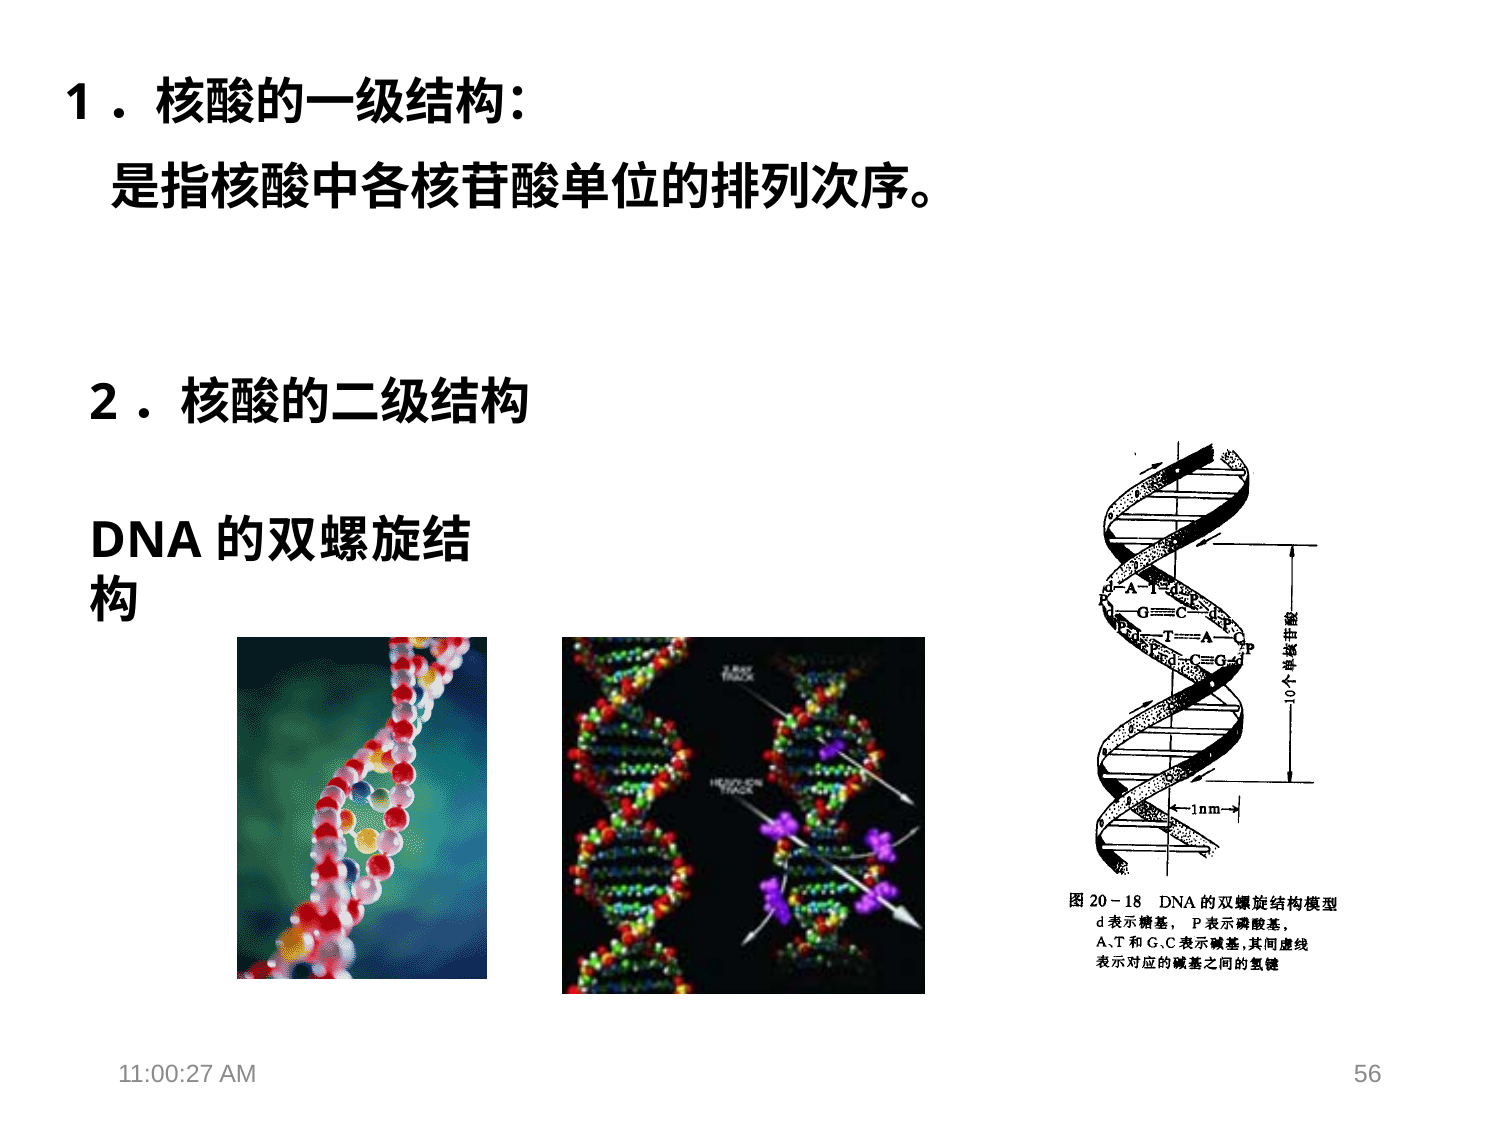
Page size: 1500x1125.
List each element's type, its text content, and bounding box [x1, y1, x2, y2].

picture [1037, 437, 1369, 988]
text_box 2．核酸的二级结构 [75, 362, 650, 438]
text_box 1．核酸的一级结构： 是指核酸中各核苷酸单位的排列次序。 [49, 62, 1100, 223]
picture [562, 637, 925, 994]
slide_number 56 [1059, 1042, 1397, 1103]
picture [237, 637, 488, 979]
text_box DNA的双螺旋结构 [75, 499, 488, 635]
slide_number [103, 1042, 441, 1103]
